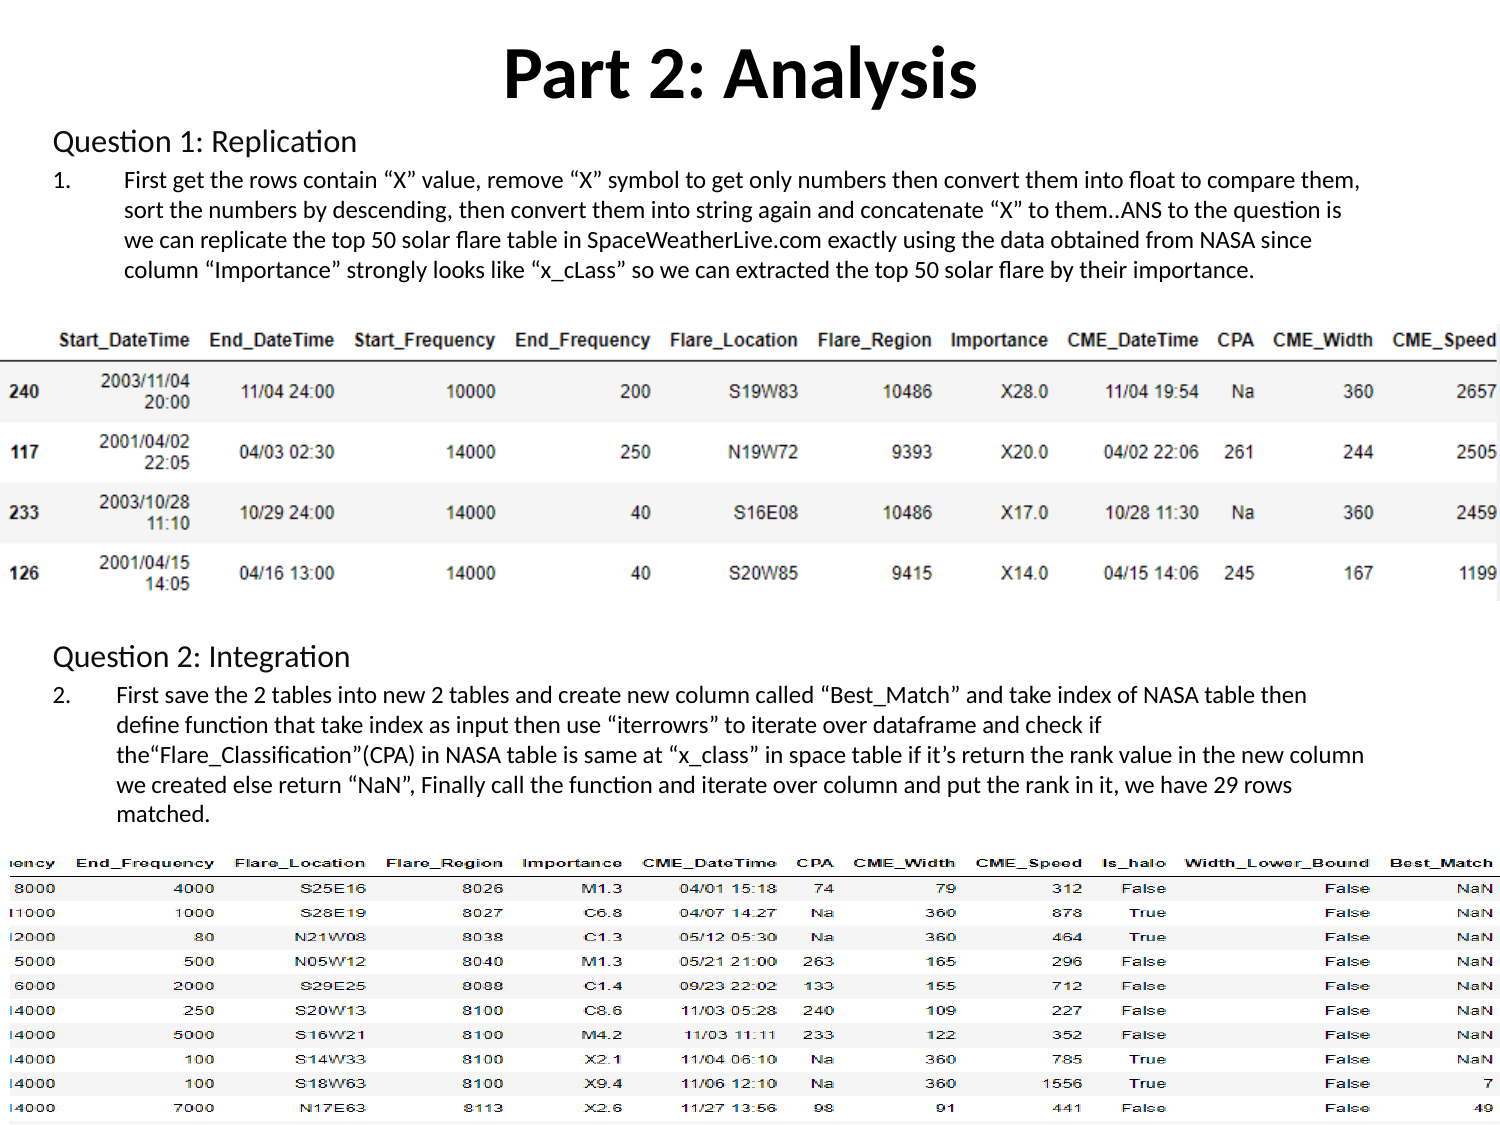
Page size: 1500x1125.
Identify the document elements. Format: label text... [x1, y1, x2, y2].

picture [0, 324, 1500, 601]
list Question 1: Replication First get the rows contain “X” value, remove “X” symbol to get only numbers then convert them into float to compare them, sort the numbers by descending, then convert them into string again and concatenate “X” to them..ANS to the question is we can replicate the top 50 solar flare table in SpaceWeatherLive.com exactly using the data obtained from NASA since column “Importance” strongly looks like “x_cLass” so we can extracted the top 50 solar flare by their importance. Question 2: Integration First save the 2 tables into new 2 tables and create new column called “Best_Match” and take index of NASA table then define function that take index as input then use “iterrowrs” to iterate over dataframe and check if the“Flare_Classification”(CPA) in NASA table is same at “x_class” in space table if it’s return the rank value in the new column we created else return “NaN”, Finally call the function and iterate over column and put the rank in it, we have 29 rows matched. [37, 610, 1388, 847]
picture [0, 849, 1500, 1125]
list Question 1: Replication First get the rows contain “X” value, remove “X” symbol to get only numbers then convert them into float to compare them, sort the numbers by descending, then convert them into string again and concatenate “X” to them..ANS to the question is we can replicate the top 50 solar flare table in SpaceWeatherLive.com exactly using the data obtained from NASA since column “Importance” strongly looks like “x_cLass” so we can extracted the top 50 solar flare by their importance. Question 2: Integration First save the 2 tables into new 2 tables and create new column called “Best_Match” and take index of NASA table then define function that take index as input then use “iterrowrs” to iterate over dataframe and check if the“Flare_Classification”(CPA) in NASA table is same at “x_class” in space table if it’s return the rank value in the new column we created else return “NaN”, Finally call the function and iterate over column and put the rank in it, we have 29 rows matched. [37, 112, 1388, 323]
title Part 2: Analysis [74, 0, 1425, 163]
